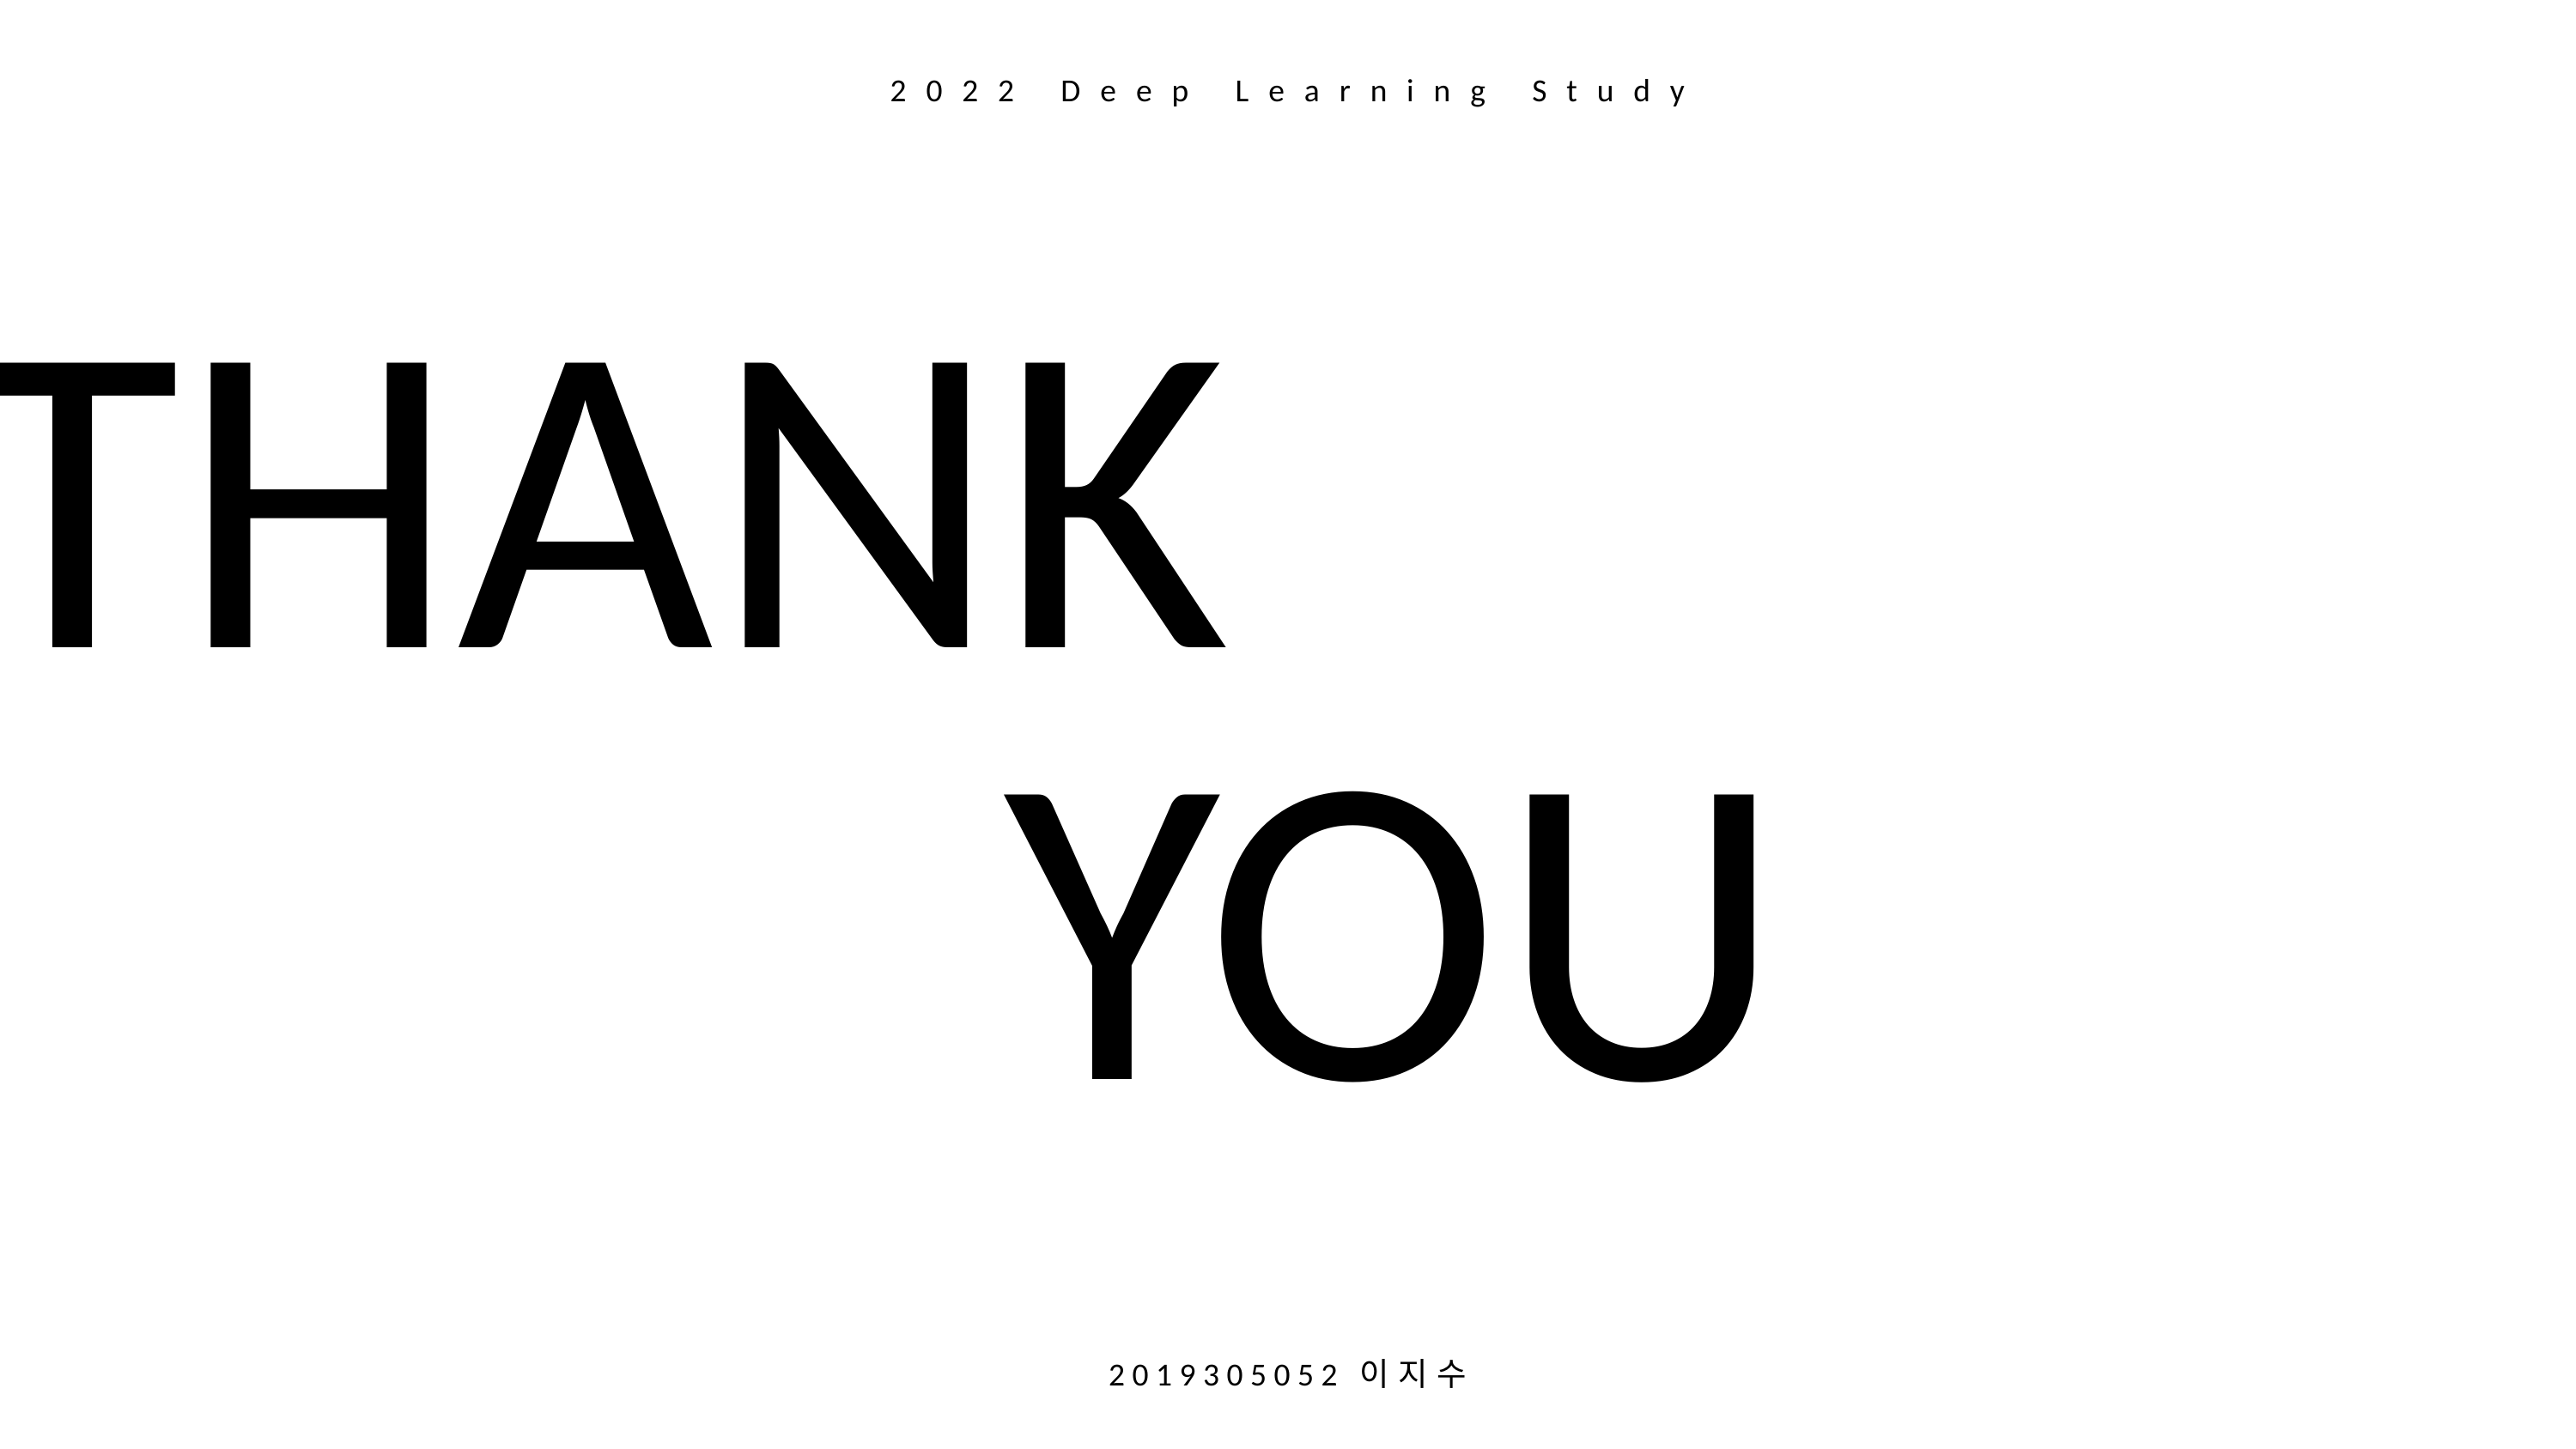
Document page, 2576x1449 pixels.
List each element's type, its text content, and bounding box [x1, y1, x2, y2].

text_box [0, 197, 2576, 1180]
text_box 2 0 1 9 3 0 5 0 5 2 이 지 수 [197, 1347, 2379, 1398]
text_box 2022 Deep Learning Study [197, 63, 2379, 115]
